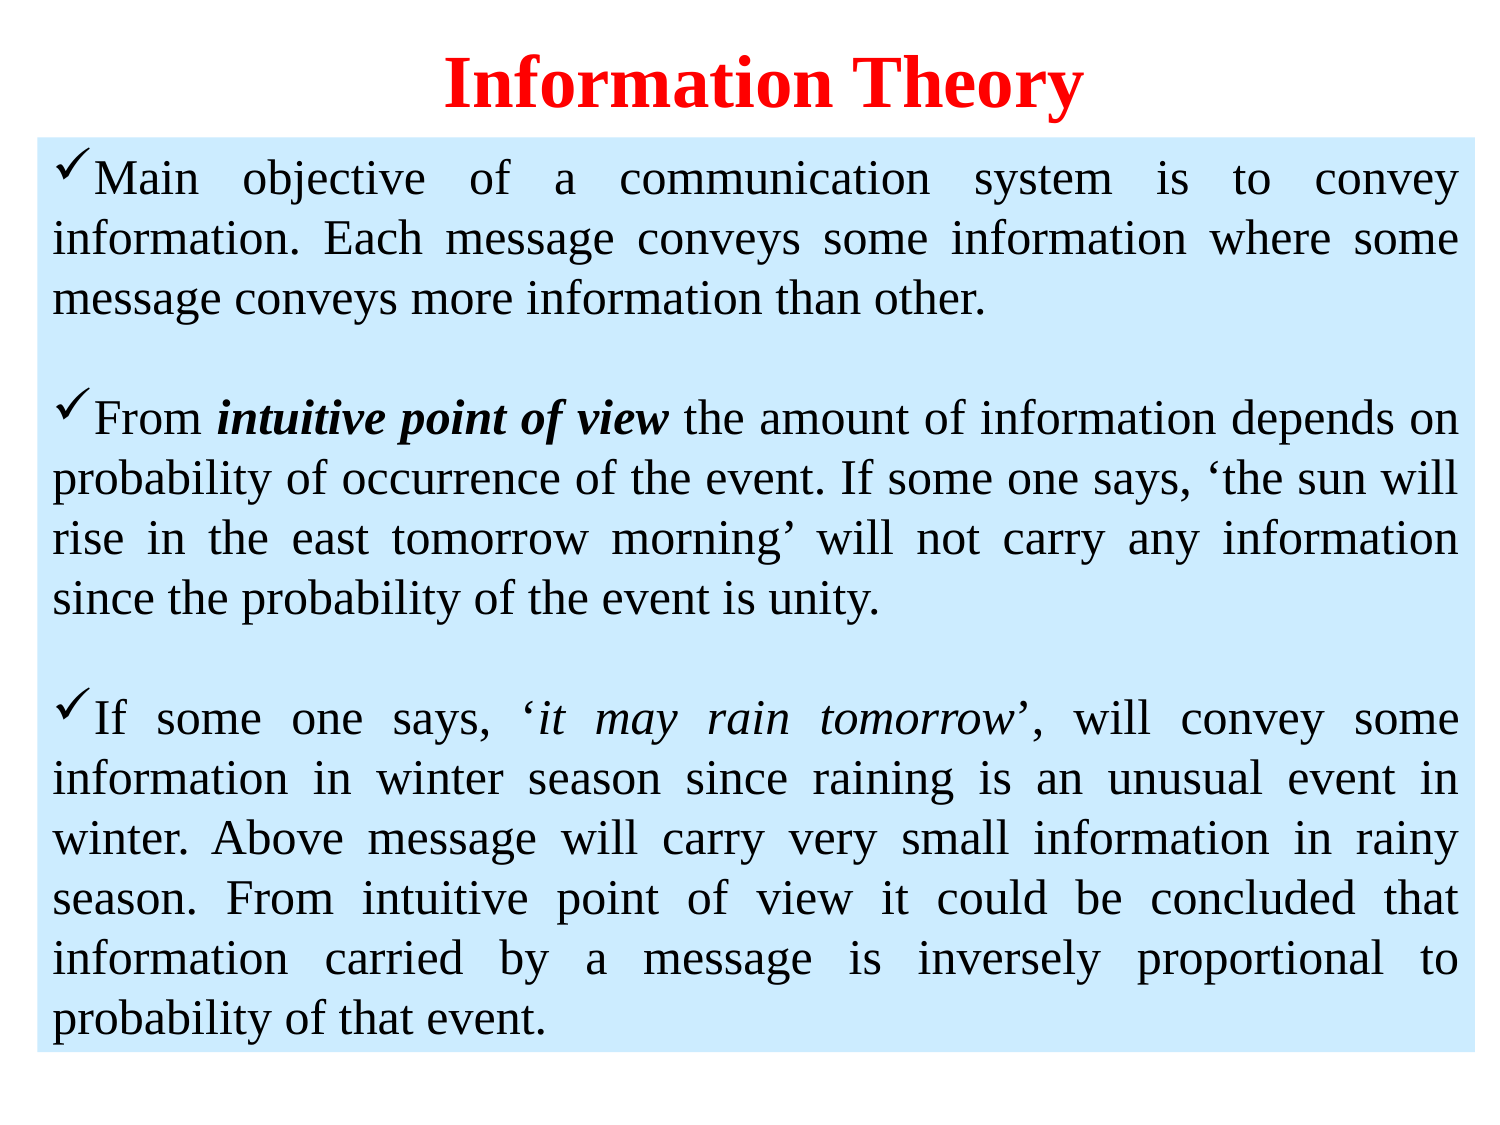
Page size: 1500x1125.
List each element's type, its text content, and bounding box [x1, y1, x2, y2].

text_box Main objective of a communication system is to convey information. Each message conveys some information where some message conveys more information than other. From intuitive point of view the amount of information depends on probability of occurrence of the event. If some one says, ‘the sun will rise in the east tomorrow morning’ will not carry any information since the probability of the event is unity. If some one says, ‘it may rain tomorrow’, will convey some information in winter season since raining is an unusual event in winter. Above message will carry very small information in rainy season. From intuitive point of view it could be concluded that information carried by a message is inversely proportional to probability of that event. [37, 137, 1475, 1053]
text_box Information Theory [428, 24, 1101, 130]
